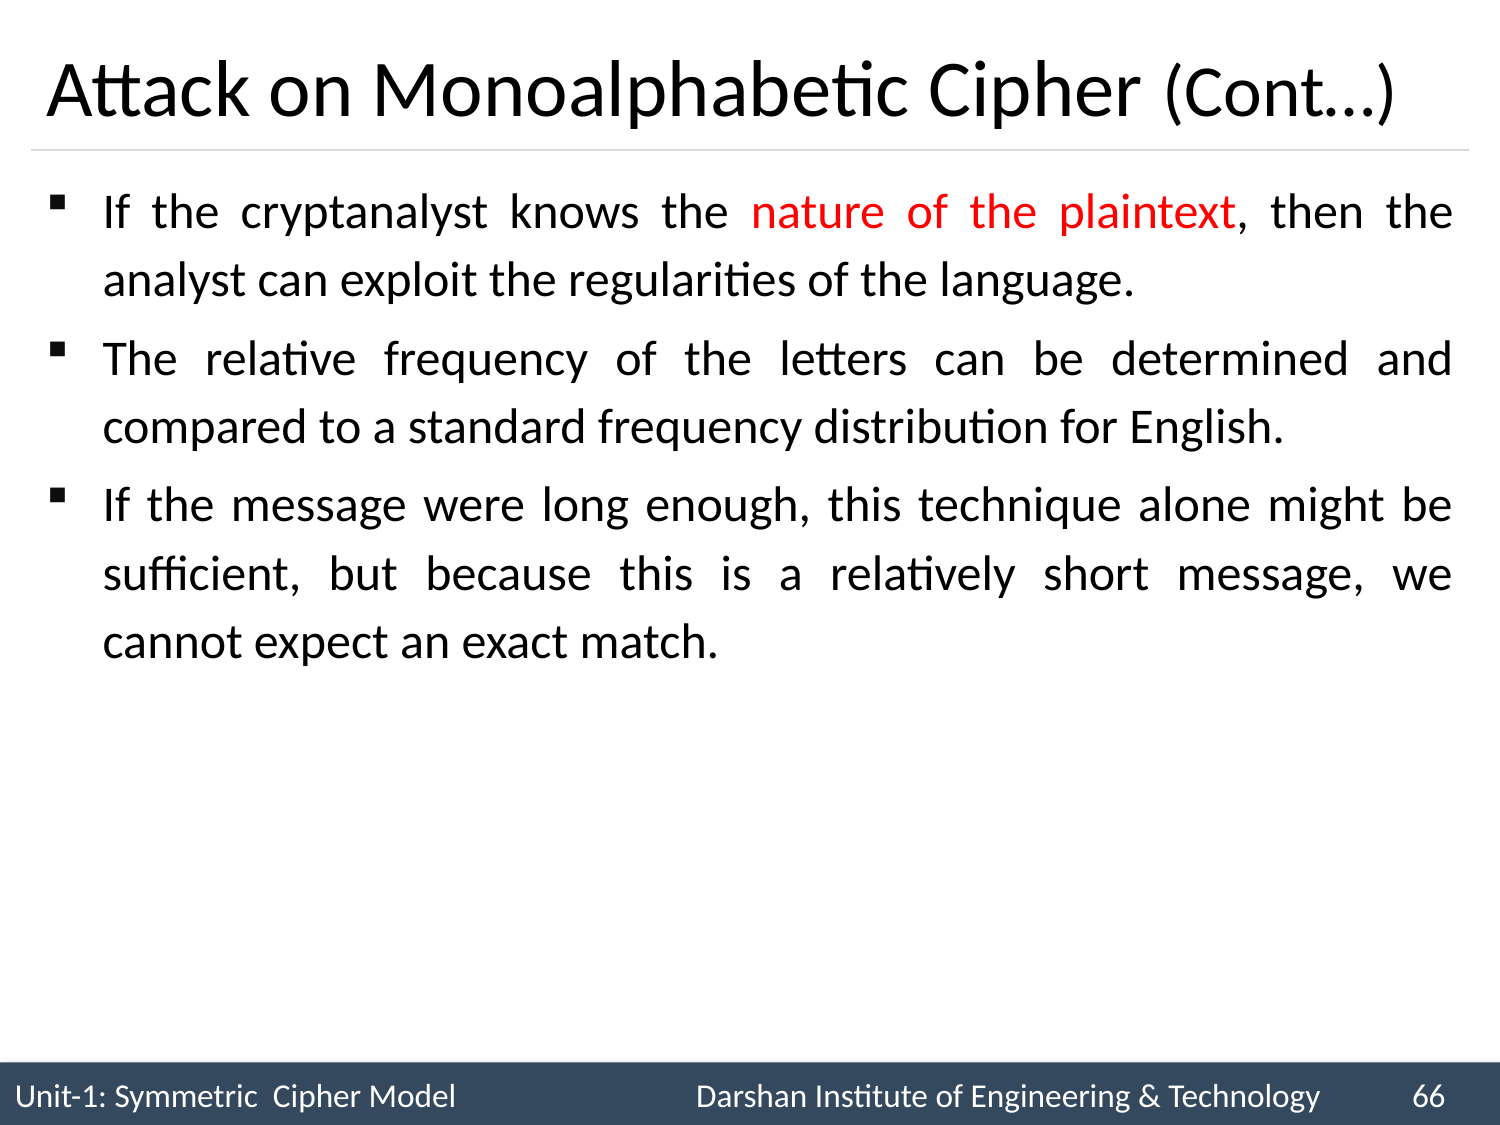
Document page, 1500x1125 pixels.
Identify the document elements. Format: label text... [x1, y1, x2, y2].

list If the cryptanalyst knows the nature of the plaintext, then the analyst can exploit the regularities of the language. The relative frequency of the letters can be determined and compared to a standard frequency distribution for English. If the message were long enough, this technique alone might be sufficient, but because this is a relatively short message, we cannot expect an exact match. [31, 162, 1469, 1038]
title Attack on Monoalphabetic Cipher (Cont…) [31, 17, 1469, 150]
